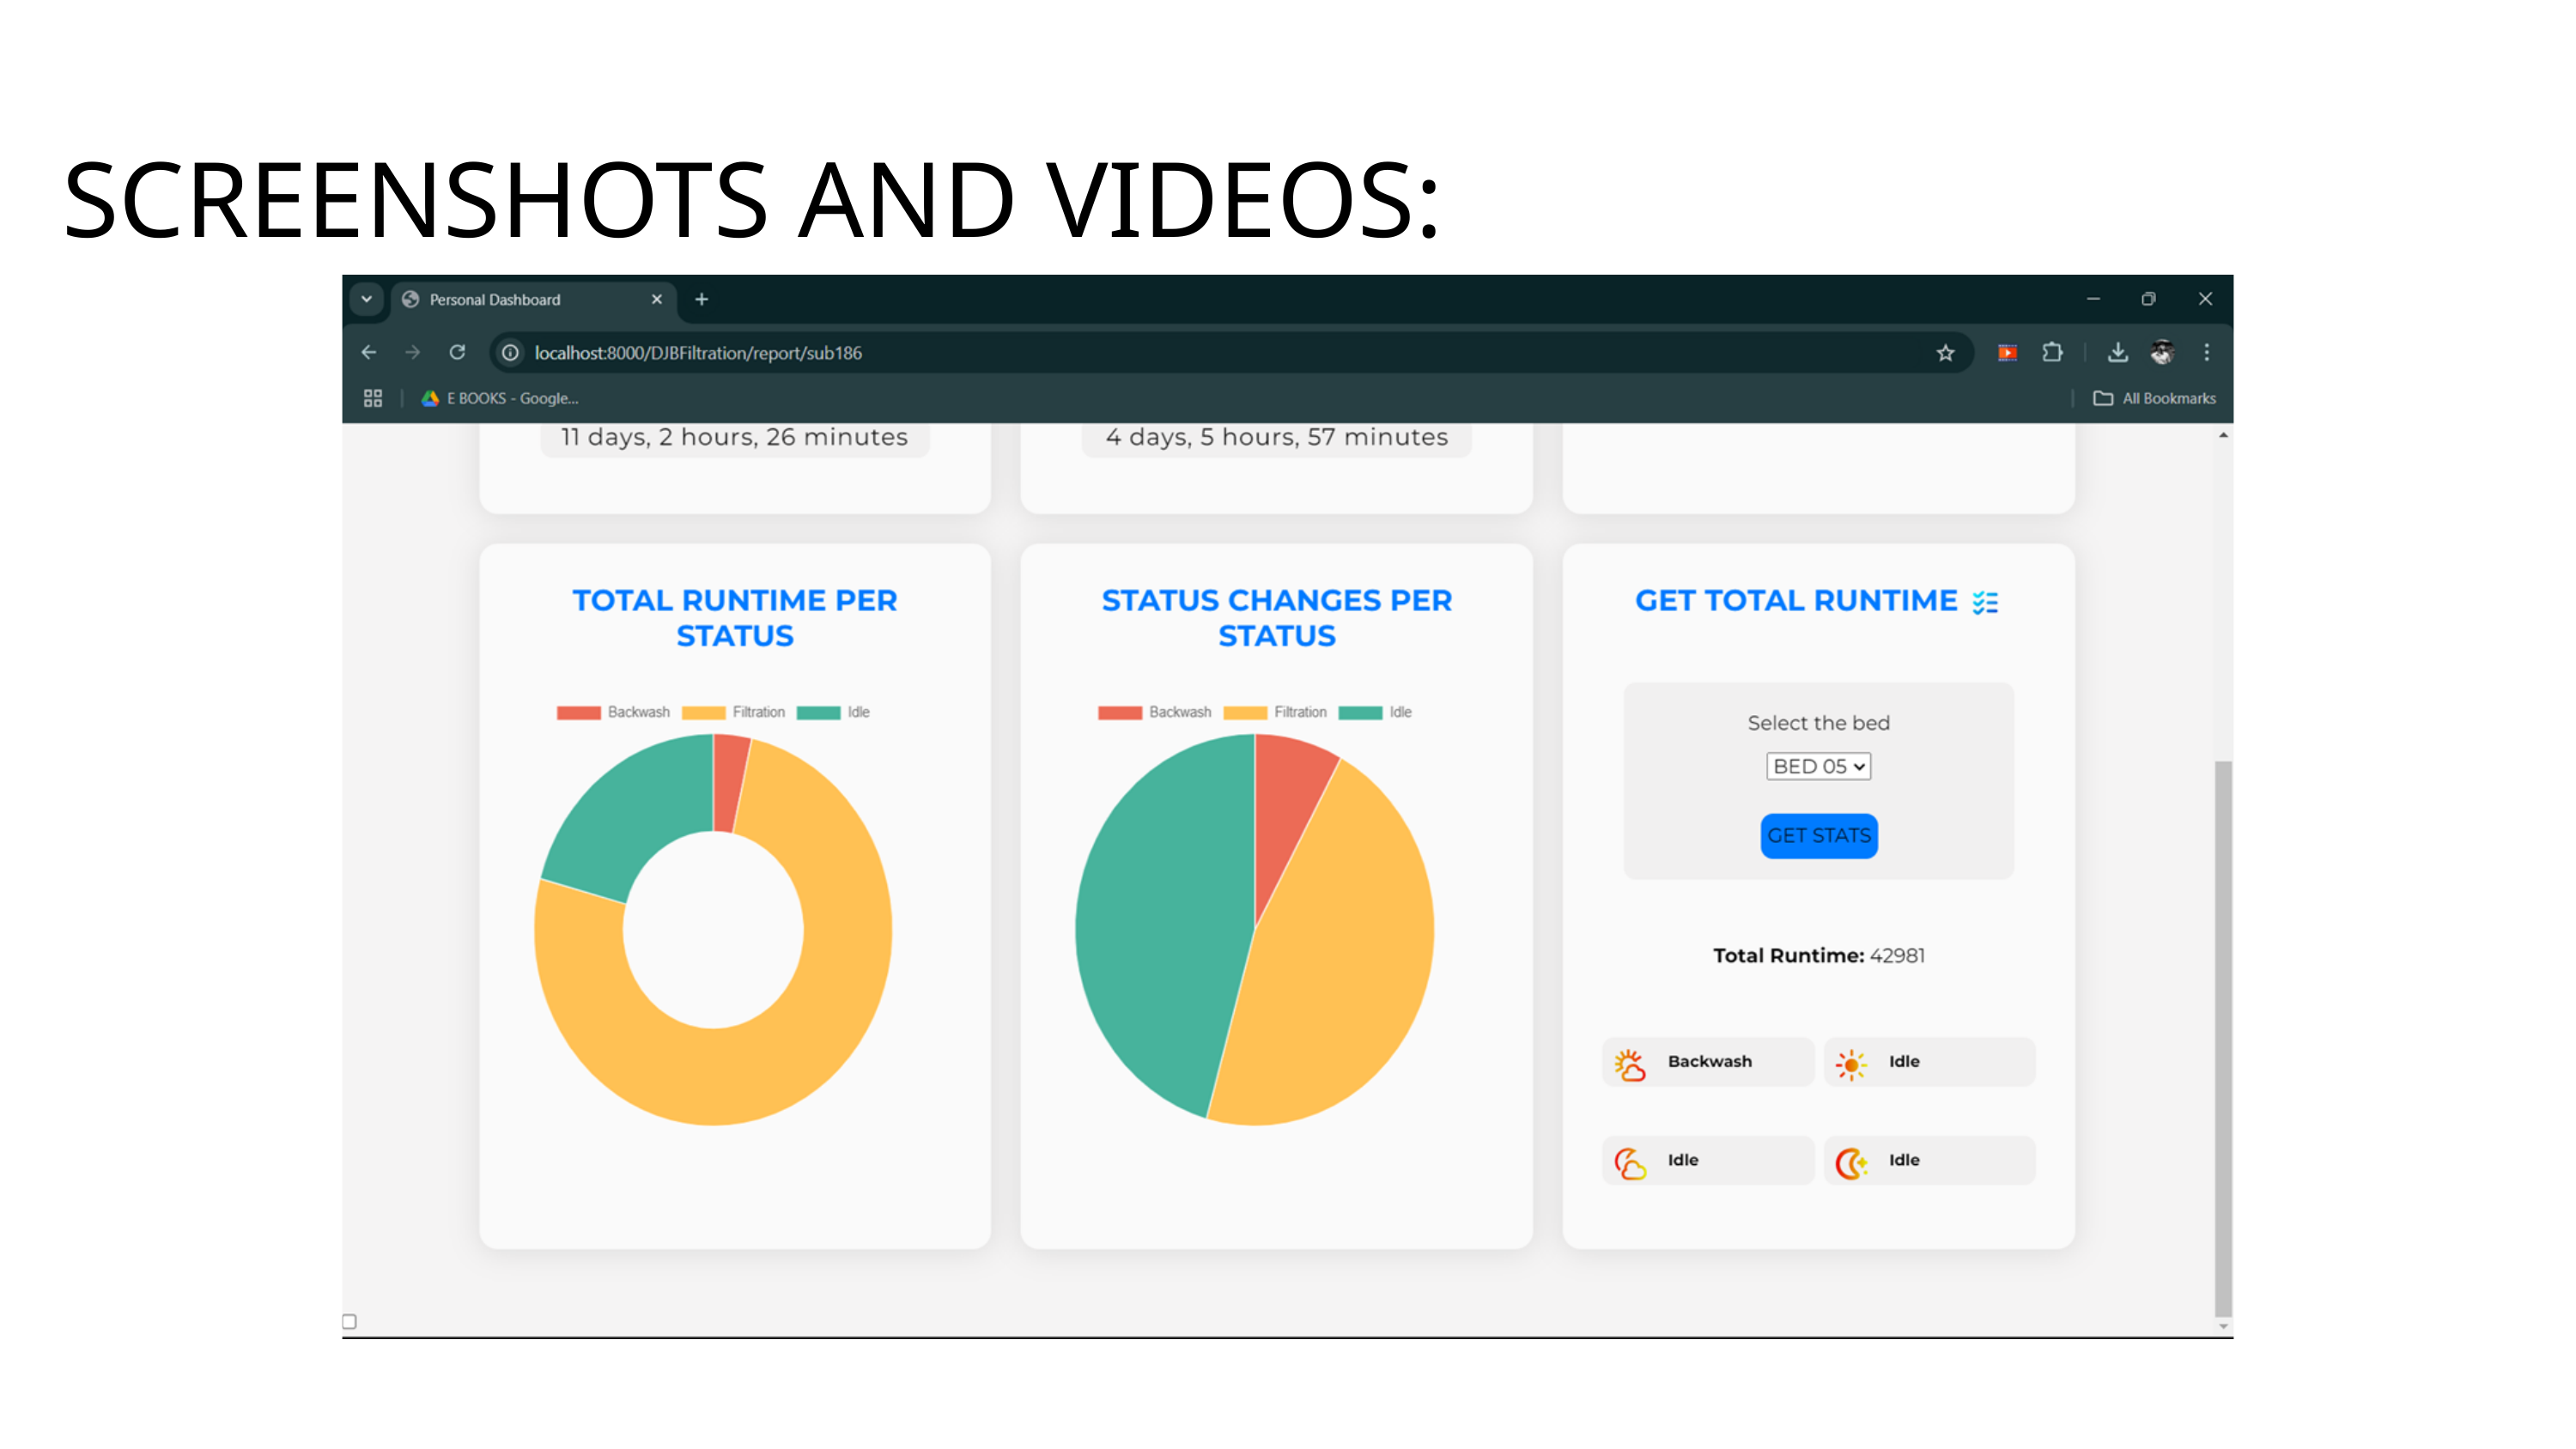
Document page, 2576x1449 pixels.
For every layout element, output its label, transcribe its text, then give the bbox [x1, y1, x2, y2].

text_box SCREENSHOTS AND VIDEOS: [62, 112, 1693, 258]
text_box [342, 275, 2234, 1339]
